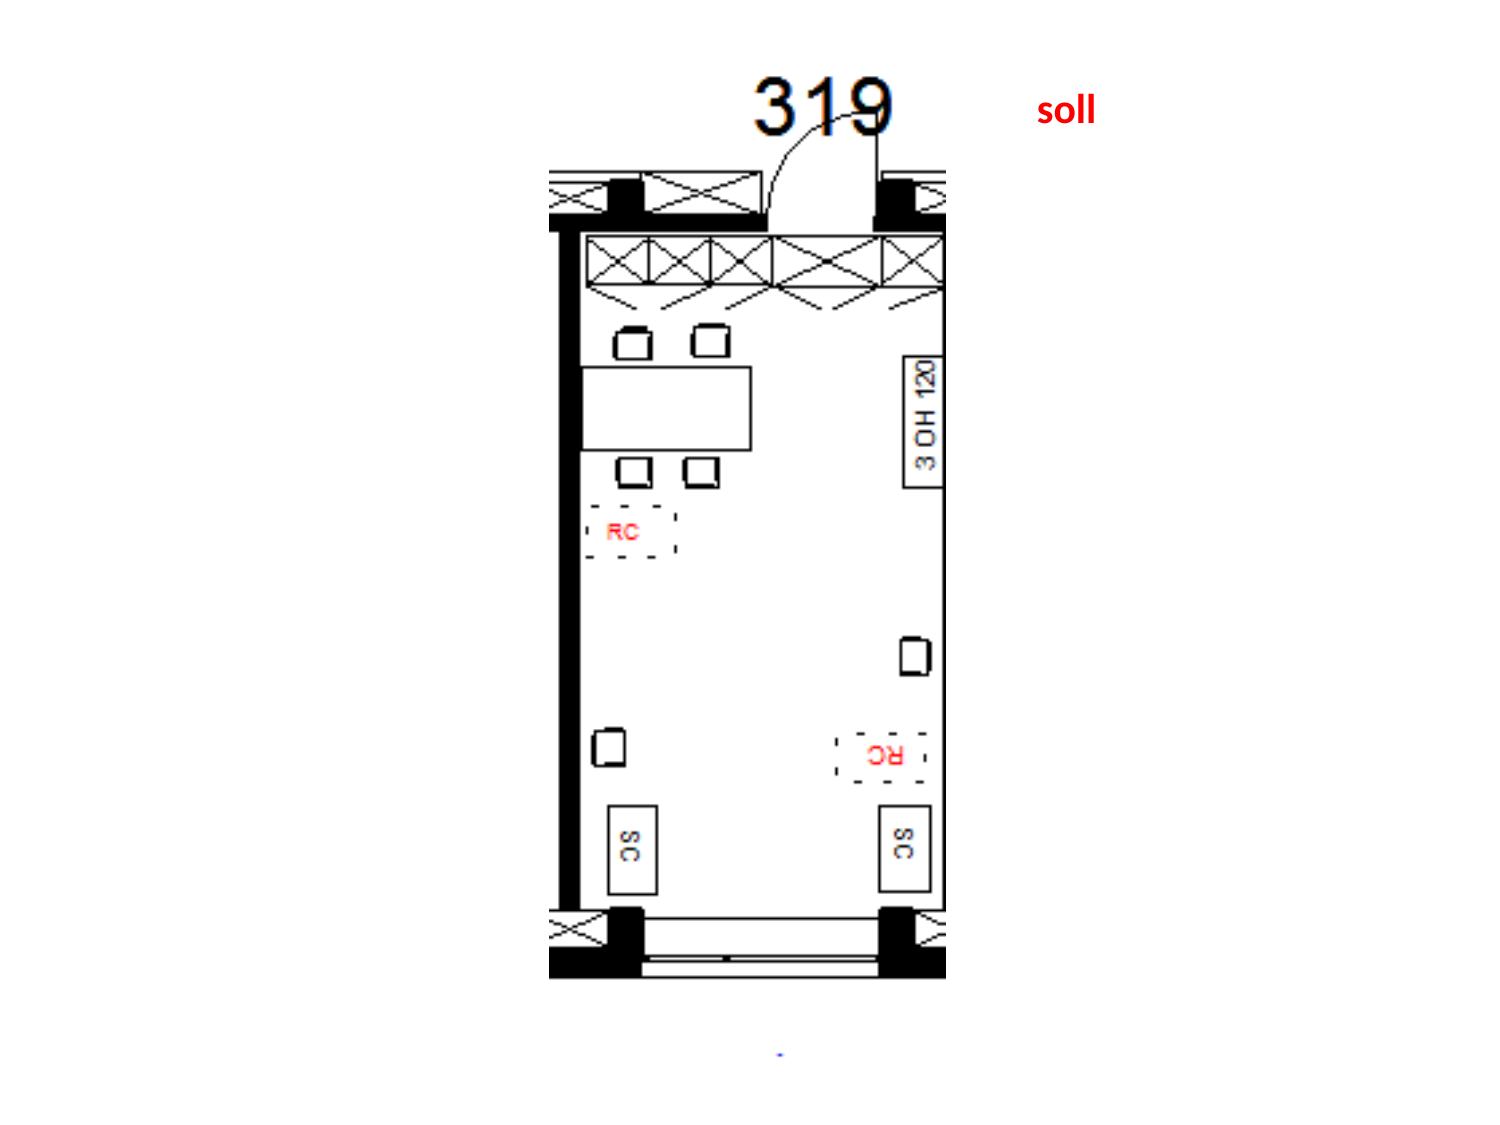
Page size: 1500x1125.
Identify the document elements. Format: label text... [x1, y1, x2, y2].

picture [548, 75, 946, 1093]
text_box soll [1022, 74, 1112, 139]
